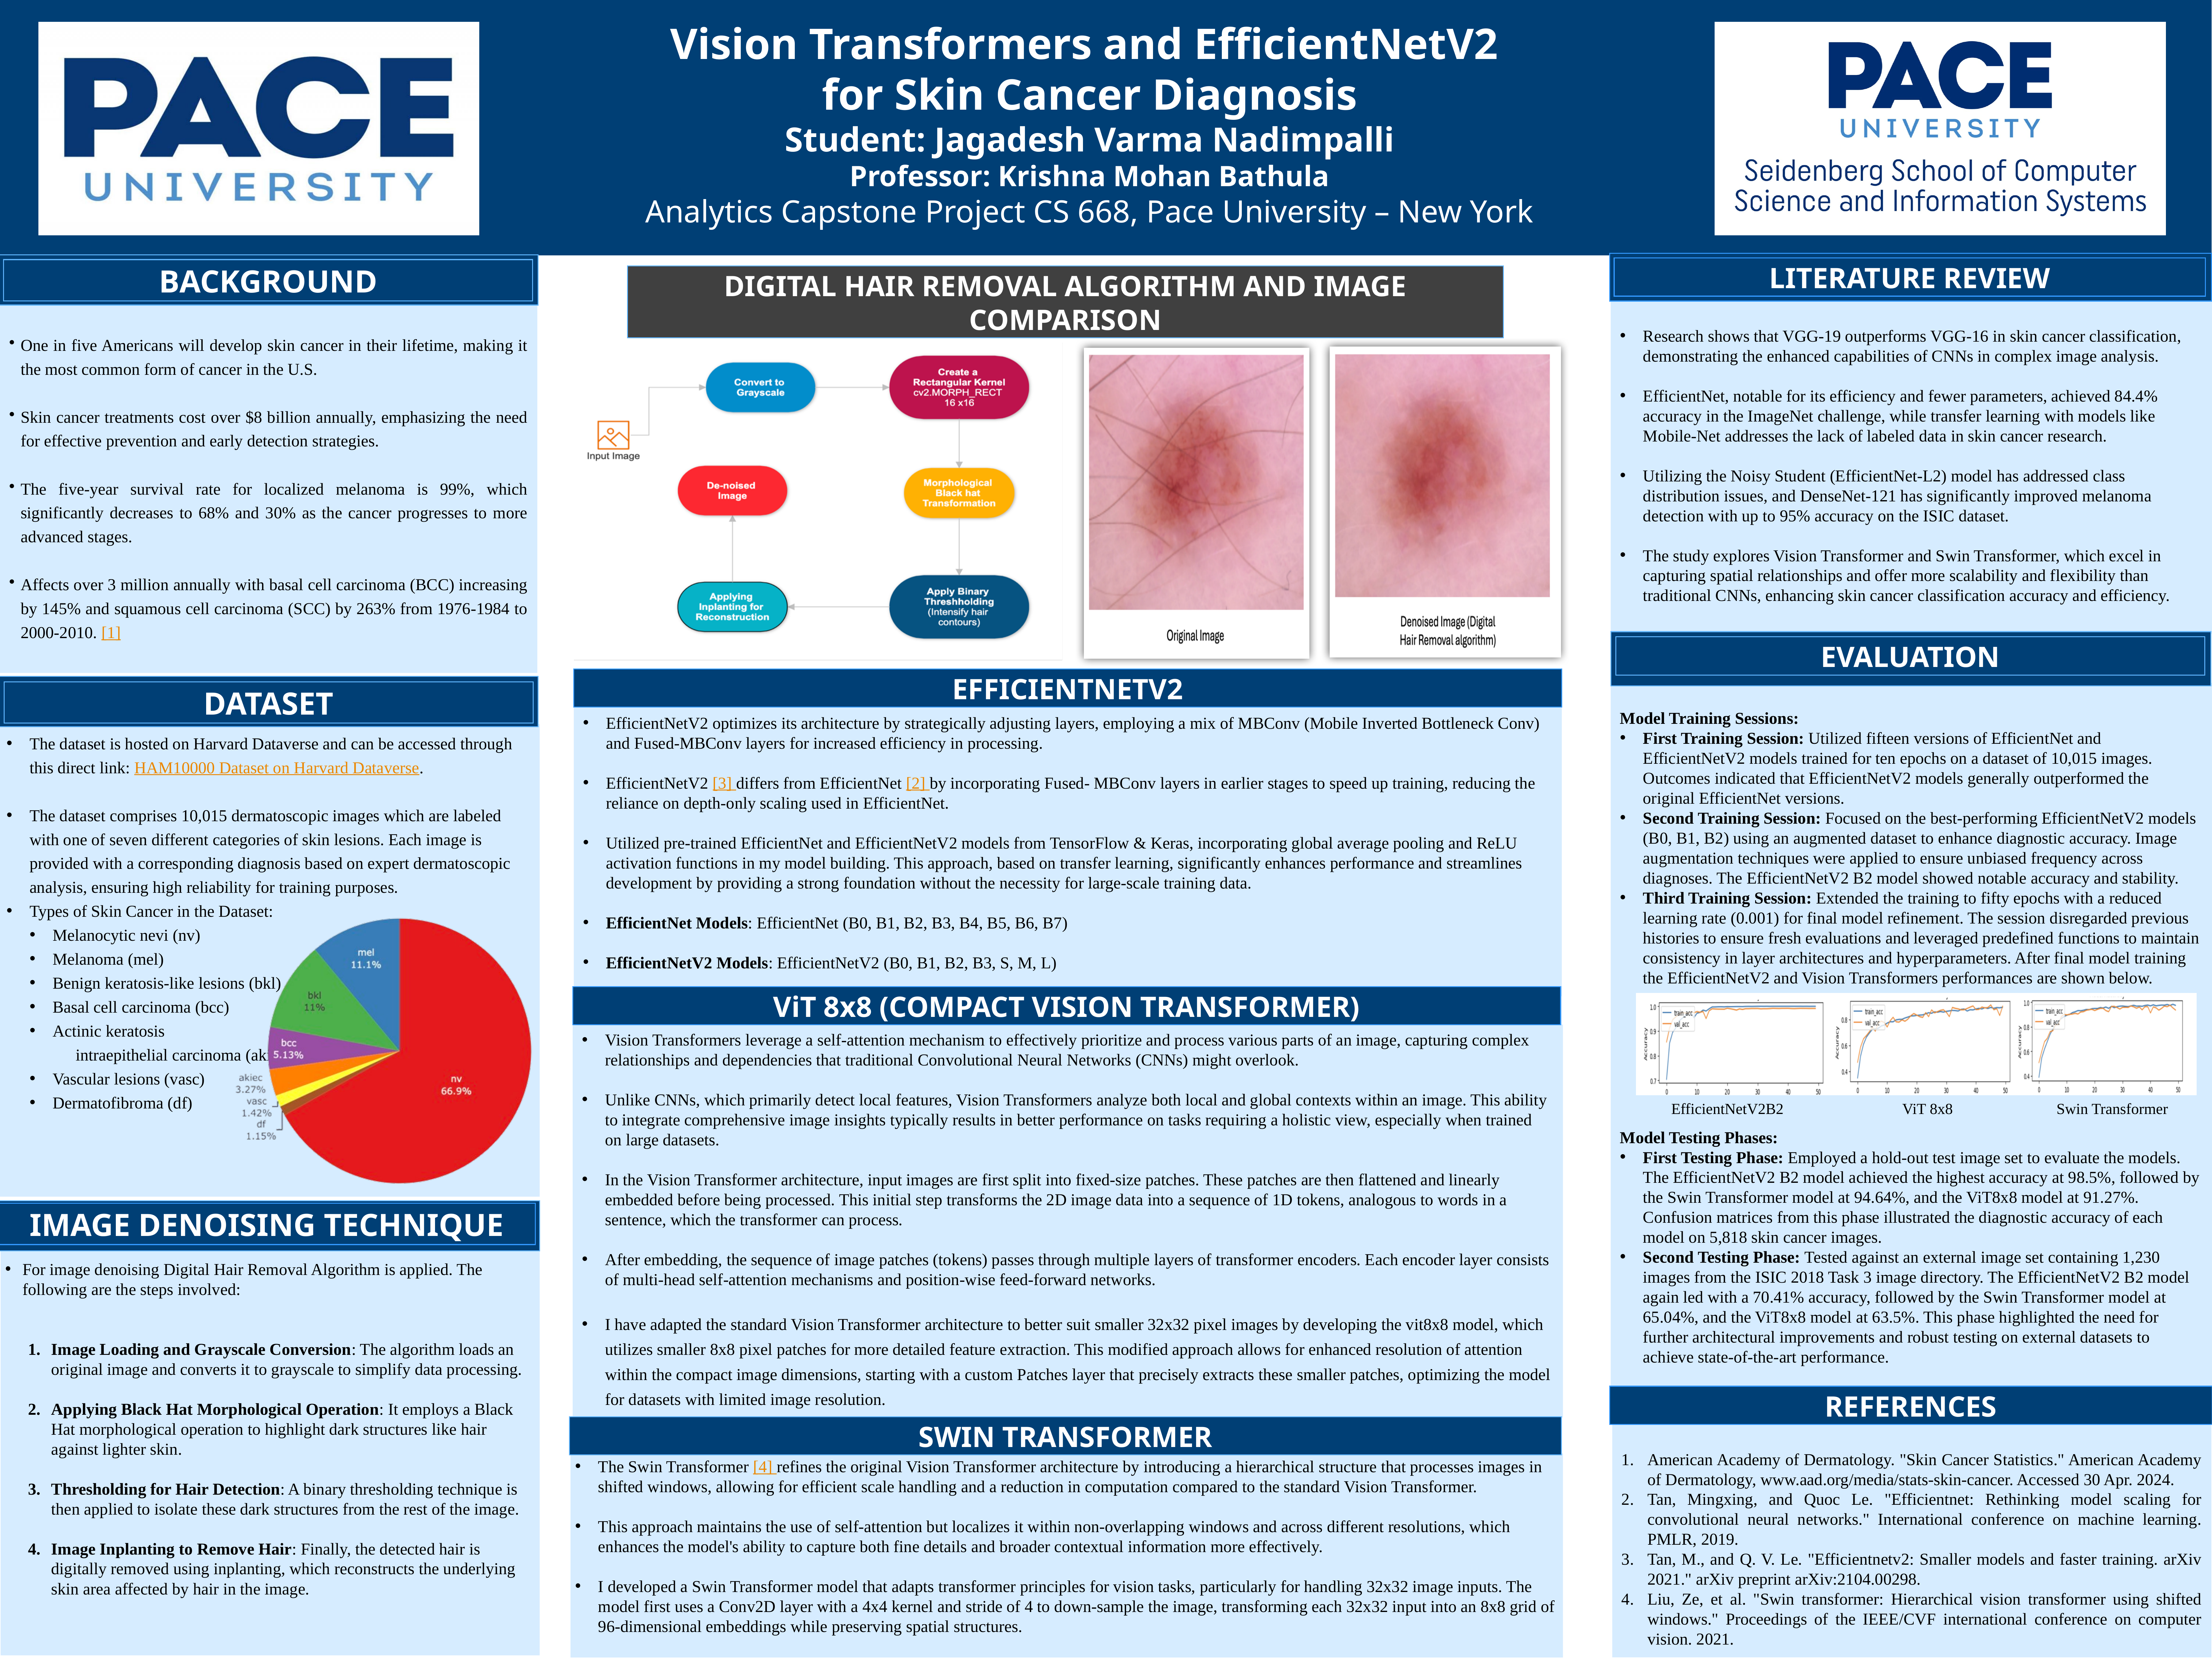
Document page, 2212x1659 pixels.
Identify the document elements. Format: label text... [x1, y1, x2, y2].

text_box [0, 1201, 209, 1203]
text_box The dataset is hosted on Harvard Dataverse and can be accessed through this direct link: HAM10000 Dataset on Harvard Dataverse. The dataset comprises 10,015 dermatoscopic images which are labeled with one of seven different categories of skin lesions. Each image is provided with a corresponding diagnosis based on expert dermatoscopic analysis, ensuring high reliability for training purposes. Types of Skin Cancer in the Dataset: Melanocytic nevi (nv) Melanoma (mel) Benign keratosis-like lesions (bkl) Basal cell carcinoma (bcc) Actinic keratosis intraepithelial carcinoma (akiec) Vascular lesions (vasc) Dermatofibroma (df) [0, 729, 540, 1197]
text_box REFERENCES [1610, 1386, 2212, 1425]
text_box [1610, 631, 2211, 686]
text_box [0, 676, 538, 727]
picture [1715, 22, 2166, 235]
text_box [0, 255, 538, 305]
text_box SWIN TRANSFORMER [569, 1417, 1562, 1455]
text_box Model Training Sessions: First Training Session: Utilized fifteen versions of EfficientNet and EfficientNetV2 models trained for ten epochs on a dataset of 10,015 images. Outcomes indicated that EfficientNetV2 models generally outperformed the original EfficientNet versions. Second Training Session: Focused on the best-performing EfficientNetV2 models (B0, B1, B2) using an augmented dataset to enhance diagnostic accuracy. Image augmentation techniques were applied to ensure unbiased frequency across diagnoses. The EfficientNetV2 B2 model showed notable accuracy and stability. Third Training Session: Extended the training to fifty epochs with a reduced learning rate (0.001) for final model refinement. The session disregarded previous histories to ensure fresh evaluations and leveraged predefined functions to maintain consistency in layer architectures and hyperparameters. After final model training the EfficientNetV2 and Vision Transformers performances are shown below. Model Testing Phases: First Testing Phase: Employed a hold-out test image set to evaluate the models. The EfficientNetV2 B2 model achieved the highest accuracy at 98.5%, followed by the Swin Transformer model at 94.64%, and the ViT8x8 model at 91.27%. Confusion matrices from this phase illustrated the diagnostic accuracy of each model on 5,818 skin cancer images. Second Testing Phase: Tested against an external image set containing 1,230 images from the ISIC 2018 Task 3 image directory. The EfficientNetV2 B2 model again led with a 70.41% accuracy, followed by the Swin Transformer model at 65.04%, and the ViT8x8 model at 63.5%. This phase highlighted the need for further architectural improvements and robust testing on external datasets to achieve state-of-the-art performance. [1610, 689, 2212, 1386]
text_box Research shows that VGG-19 outperforms VGG-16 in skin cancer classification, demonstrating the enhanced capabilities of CNNs in complex image analysis. EfficientNet, notable for its efficiency and fewer parameters, achieved 84.4% accuracy in the ImageNet challenge, while transfer learning with models like Mobile-Net addresses the lack of labeled data in skin cancer research. Utilizing the Noisy Student (EfficientNet-L2) model has addressed class distribution issues, and DenseNet-121 has significantly improved melanoma detection with up to 95% accuracy on the ISIC dataset. The study explores Vision Transformer and Swin Transformer, which excel in capturing spatial relationships and offer more scalability and flexibility than traditional CNNs, enhancing skin cancer classification accuracy and efficiency. [1610, 305, 2212, 631]
picture [38, 22, 479, 235]
text_box Vision Transformers leverage a self-attention mechanism to effectively prioritize and process various parts of an image, capturing complex relationships and dependencies that traditional Convolutional Neural Networks (CNNs) might overlook. Unlike CNNs, which primarily detect local features, Vision Transformers analyze both local and global contexts within an image. This ability to integrate comprehensive image insights typically results in better performance on tasks requiring a holistic view, especially when trained on large datasets. In the Vision Transformer architecture, input images are first split into fixed-size patches. These patches are then flattened and linearly embedded before being processed. This initial step transforms the 2D image data into a sequence of 1D tokens, analogous to words in a sentence, which the transformer can process. After embedding, the sequence of image patches (tokens) passes through multiple layers of transformer encoders. Each encoder layer consists of multi-head self-attention mechanisms and position-wise feed-forward networks. I have adapted the standard Vision Transformer architecture to better suit smaller 32x32 pixel images by developing the vit8x8 model, which utilizes smaller 8x8 pixel patches for more detailed feature extraction. This modified approach allows for enhanced resolution of attention within the compact image dimensions, starting with a custom Patches layer that precisely extracts these smaller patches, optimizing the model for datasets with limited image resolution. [573, 1024, 1563, 1418]
text_box [0, 1217, 540, 1251]
text_box EFFICIENTNETV2 [574, 669, 1562, 707]
picture [1084, 348, 1309, 659]
text_box The Swin Transformer [4] refines the original Vision Transformer architecture by introducing a hierarchical structure that processes images in shifted windows, allowing for efficient scale handling and a reduction in computation compared to the standard Vision Transformer. This approach maintains the use of self-attention but localizes it within non-overlapping windows and across different resolutions, which enhances the model's ability to capture both fine details and broader contextual information more effectively. I developed a Swin Transformer model that adapts transformer principles for vision tasks, particularly for handling 32x32 image inputs. The model first uses a Conv2D layer with a 4x4 kernel and stride of 4 to down-sample the image, transforming each 32x32 input into an 8x8 grid of 96-dimensional embeddings while preserving spatial structures. [571, 1453, 1563, 1658]
picture [574, 343, 1064, 662]
text_box EfficientNetV2 optimizes its architecture by strategically adjusting layers, employing a mix of MBConv (Mobile Inverted Bottleneck Conv) and Fused-MBConv layers for increased efficiency in processing. EfficientNetV2 [3] differs from EfficientNet [2] by incorporating Fused- MBConv layers in earlier stages to speed up training, reducing the reliance on depth-only scaling used in EfficientNet. Utilized pre-trained EfficientNet and EfficientNetV2 models from TensorFlow & Keras, incorporating global average pooling and ReLU activation functions in my model building. This approach, based on transfer learning, significantly enhances performance and streamlines development by providing a strong foundation without the necessity for large-scale training data. EfficientNet Models: EfficientNet (B0, B1, B2, B3, B4, B5, B6, B7) EfficientNetV2 Models: EfficientNetV2 (B0, B1, B2, B3, S, M, L) [574, 708, 1562, 996]
text_box EfficientNetV2B2 ViT 8x8 Swin Transformer [1636, 1098, 2197, 1120]
text_box For image denoising Digital Hair Removal Algorithm is applied. The following are the steps involved: Image Loading and Grayscale Conversion: The algorithm loads an original image and converts it to grayscale to simplify data processing. Applying Black Hat Morphological Operation: It employs a Black Hat morphological operation to highlight dark structures like hair against lighter skin. Thresholding for Hair Detection: A binary thresholding technique is then applied to isolate these dark structures from the rest of the image. Image Inplanting to Remove Hair: Finally, the detected hair is digitally removed using inplanting, which reconstructs the underlying skin area affected by hair in the image. [1, 1251, 540, 1656]
text_box American Academy of Dermatology. "Skin Cancer Statistics." American Academy of Dermatology, www.aad.org/media/stats-skin-cancer. Accessed 30 Apr. 2024. Tan, Mingxing, and Quoc Le. "Efficientnet: Rethinking model scaling for convolutional neural networks." International conference on machine learning. PMLR, 2019. Tan, M., and Q. V. Le. "Efficientnetv2: Smaller models and faster training. arXiv 2021." arXiv preprint arXiv:2104.00298. Liu, Ze, et al. "Swin transformer: Hierarchical vision transformer using shifted windows." Proceedings of the IEEE/CVF international conference on computer vision. 2021. [1612, 1425, 2211, 1657]
picture [210, 891, 585, 1215]
picture [1329, 347, 1561, 658]
text_box Digital Hair removal algorithm and image Comparison [627, 266, 1504, 338]
text_box ViT 8x8 (COMPACT VISION TRANSFORMER) [586, 986, 1561, 1025]
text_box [0, 0, 2212, 256]
text_box One in five Americans will develop skin cancer in their lifetime, making it the most common form of cancer in the U.S. Skin cancer treatments cost over $8 billion annually, emphasizing the need for effective prevention and early detection strategies. The five-year survival rate for localized melanoma is 99%, which significantly decreases to 68% and 30% as the cancer progresses to more advanced stages. Affects over 3 million annually with basal cell carcinoma (BCC) increasing by 145% and squamous cell carcinoma (SCC) by 263% from 1976-1984 to 2000-2010. [1] [0, 309, 537, 673]
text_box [1610, 253, 2212, 301]
picture [1636, 993, 2197, 1095]
text_box Image Denoising Technique [0, 1203, 535, 1245]
